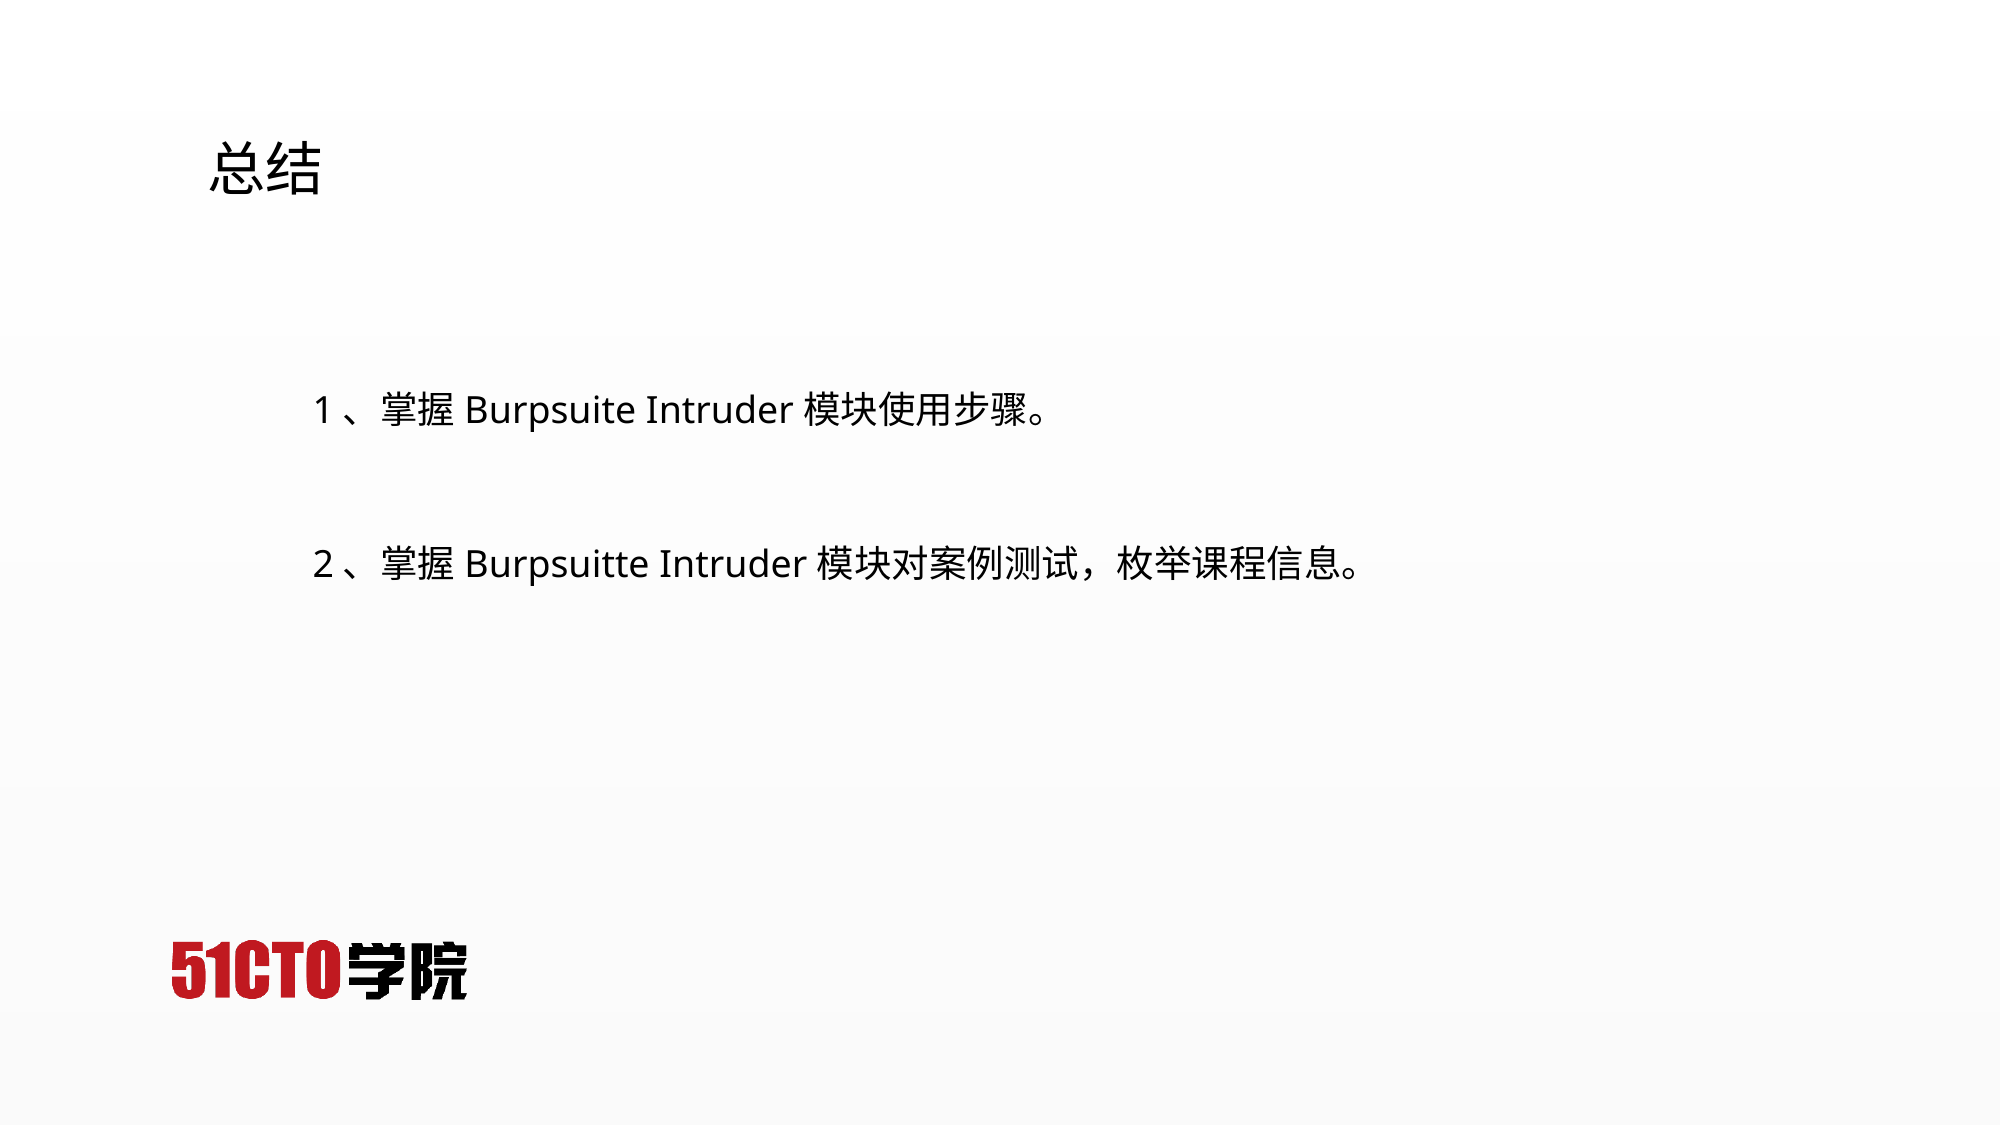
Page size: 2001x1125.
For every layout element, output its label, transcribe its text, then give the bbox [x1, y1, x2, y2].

text_box 总结 [192, 124, 1138, 210]
picture [172, 940, 467, 1000]
text_box 2、掌握Burpsuitte Intruder模块对案例测试，枚举课程信息。 [297, 532, 1932, 592]
text_box 1、掌握Burpsuite Intruder模块使用步骤。 [297, 378, 1932, 438]
